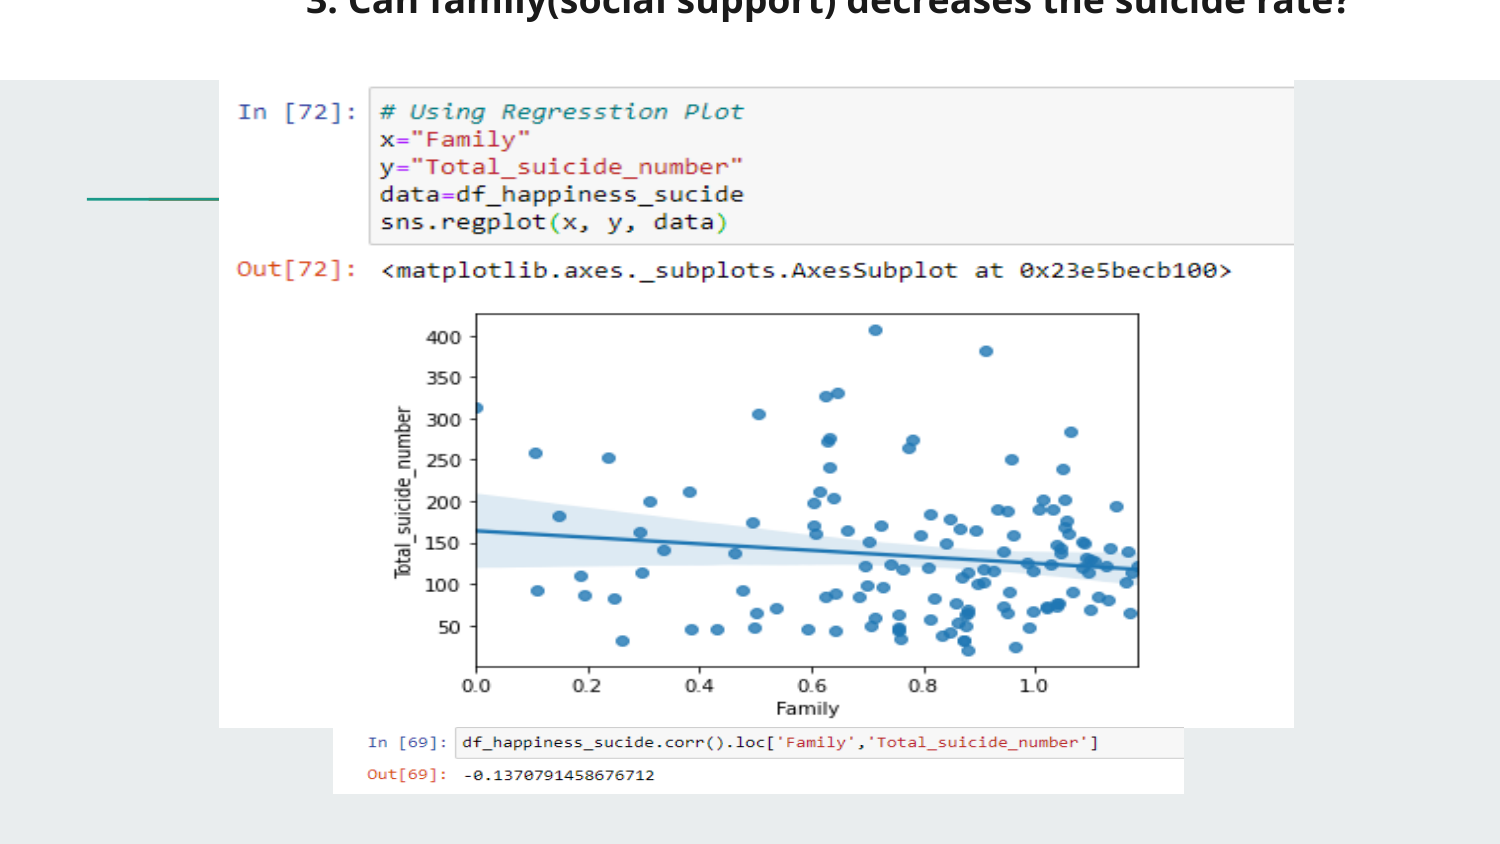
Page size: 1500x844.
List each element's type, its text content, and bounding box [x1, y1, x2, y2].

picture [218, 74, 1295, 794]
text_box 3. Can family(social support) decreases the suicide rate? [291, 0, 1500, 87]
